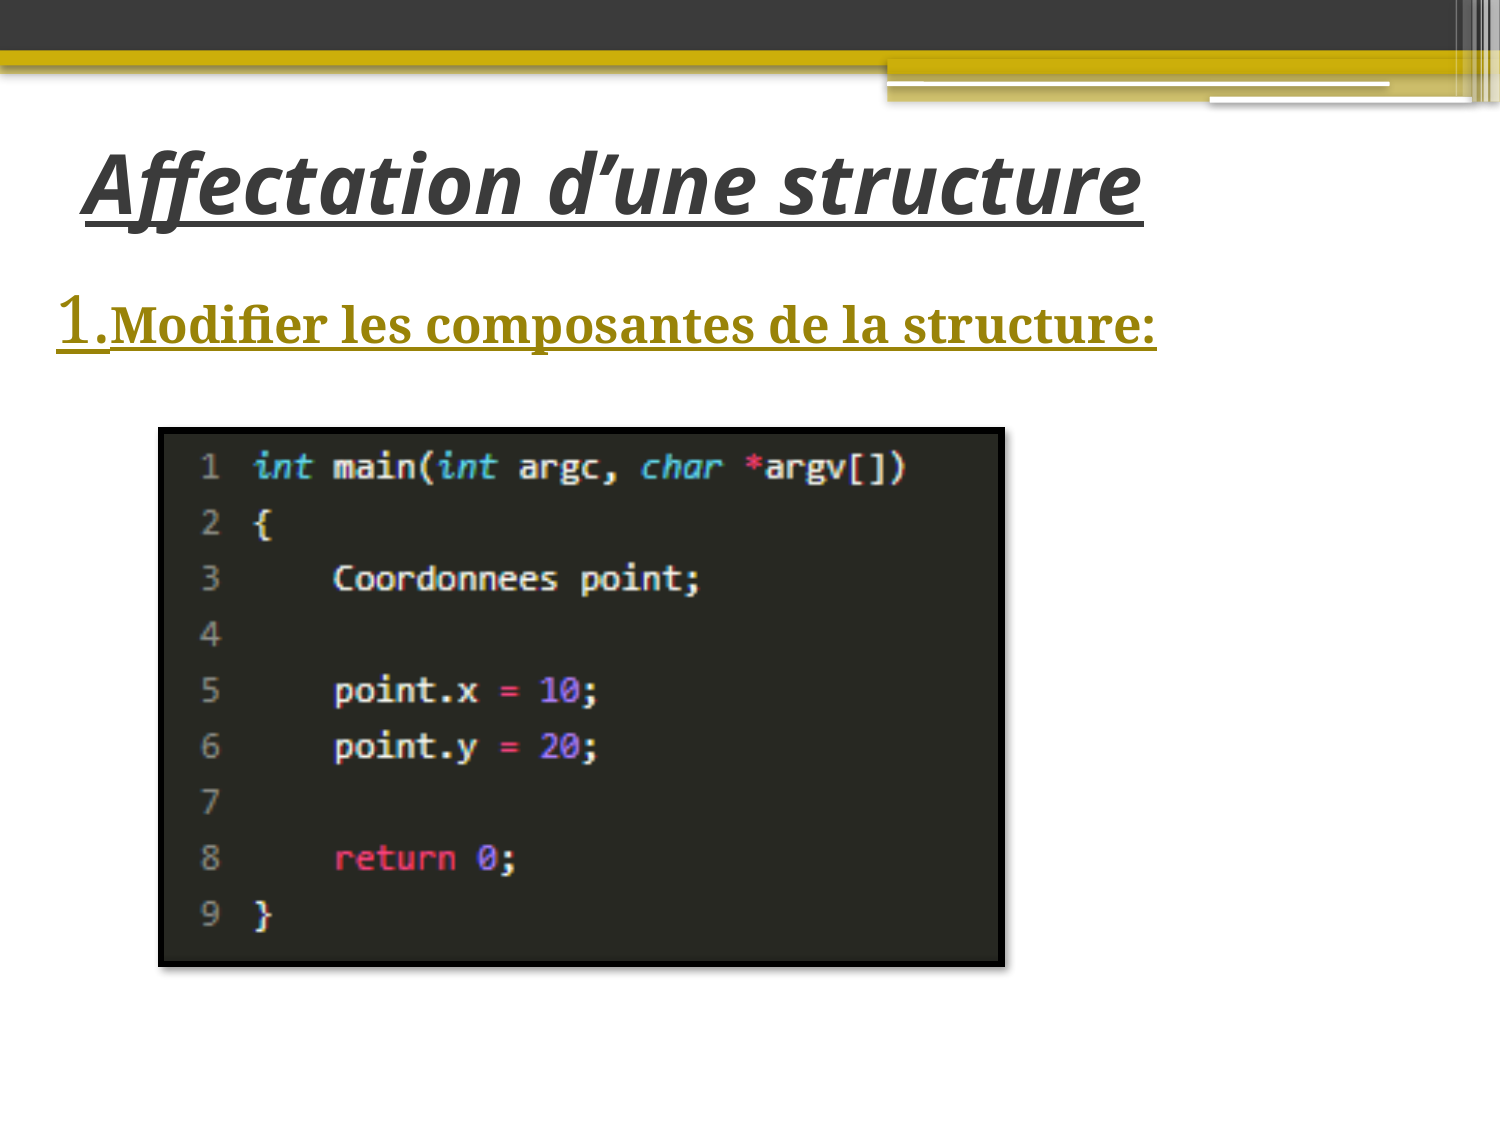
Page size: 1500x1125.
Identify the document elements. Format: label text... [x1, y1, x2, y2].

title Affectation d’une structure [70, 93, 1421, 269]
list 1.Modifier les composantes de la structure: [23, 269, 1374, 387]
picture [163, 433, 999, 962]
